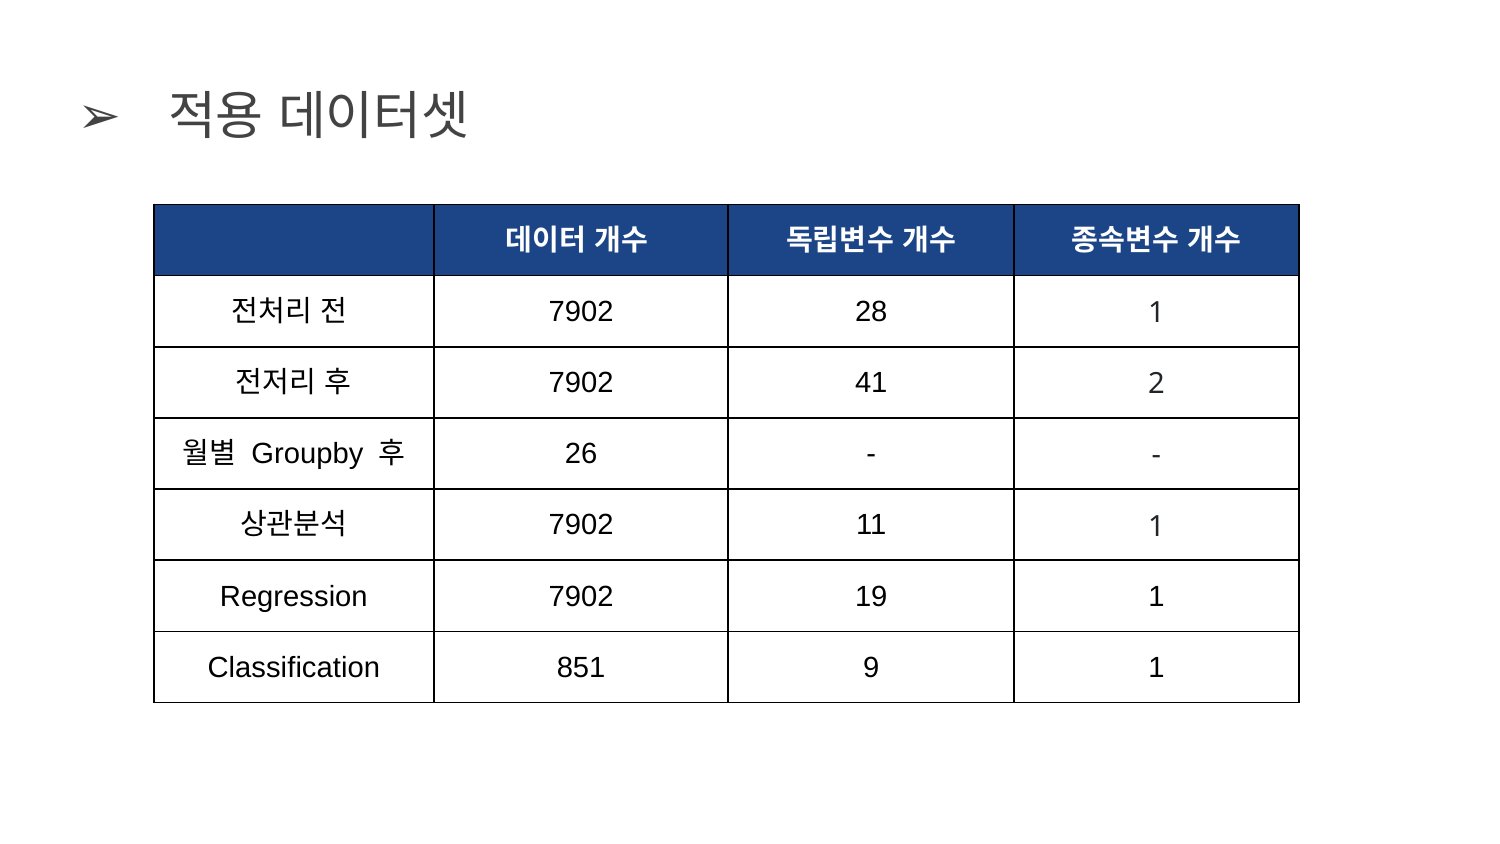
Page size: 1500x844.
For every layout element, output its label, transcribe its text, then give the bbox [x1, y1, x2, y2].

table_cell 26 [435, 419, 727, 488]
table_cell 851 [435, 632, 727, 702]
table_cell 1 [1015, 561, 1298, 631]
table_header 데이터 개수 [435, 205, 727, 275]
table_cell 전저리 후 [155, 348, 433, 417]
table_cell 7902 [435, 276, 727, 346]
table_cell 11 [729, 490, 1013, 559]
table_cell 전처리 전 [155, 276, 433, 346]
table_cell Regression [155, 561, 433, 631]
table_cell 7902 [435, 490, 727, 559]
table_cell 1 [1015, 276, 1298, 346]
table_cell 7902 [435, 348, 727, 417]
table_cell 1 [1015, 490, 1298, 559]
table_cell 9 [729, 632, 1013, 702]
table_cell 7902 [435, 561, 727, 631]
table_header [155, 205, 433, 275]
title 적용 데이터셋 [51, 67, 1449, 167]
table_cell 2 [1015, 348, 1298, 417]
table_cell 28 [729, 276, 1013, 346]
table_cell Classification [155, 632, 433, 702]
table_cell 1 [1015, 632, 1298, 702]
table_header 독립변수 개수 [729, 205, 1013, 275]
table_header 종속변수 개수 [1015, 205, 1298, 275]
table_cell 19 [729, 561, 1013, 631]
table_cell - [1015, 419, 1298, 488]
table_cell 41 [729, 348, 1013, 417]
table_cell 상관분석 [155, 490, 433, 559]
table_cell - [729, 419, 1013, 488]
table_cell 월별 Groupby 후 [155, 419, 433, 488]
